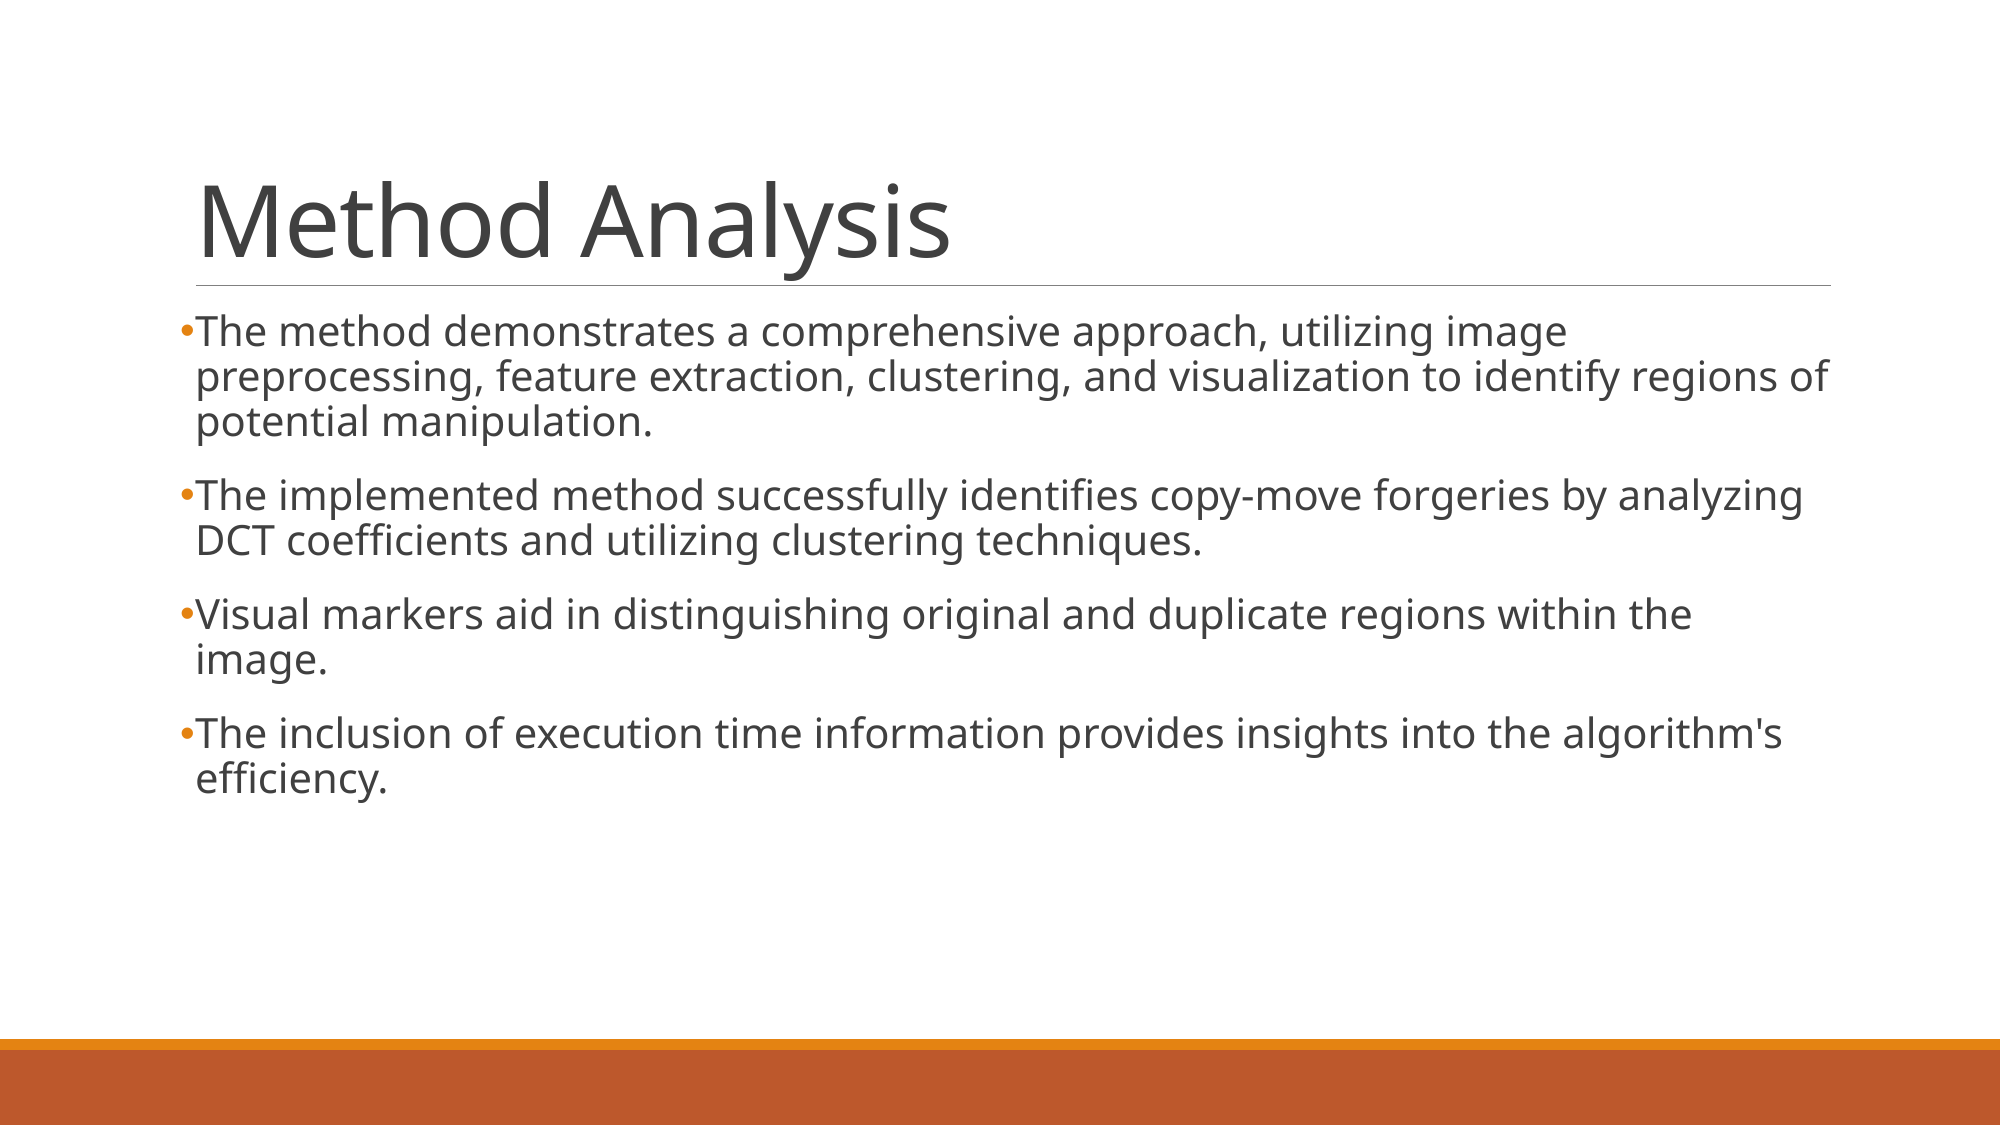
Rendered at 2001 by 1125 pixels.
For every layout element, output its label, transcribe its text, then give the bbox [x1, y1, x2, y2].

title Method Analysis [180, 47, 1830, 285]
list The method demonstrates a comprehensive approach, utilizing image preprocessing, feature extraction, clustering, and visualization to identify regions of potential manipulation. The implemented method successfully identifies copy-move forgeries by analyzing DCT coefficients and utilizing clustering techniques. Visual markers aid in distinguishing original and duplicate regions within the image. The inclusion of execution time information provides insights into the algorithm's efficiency. [180, 302, 1830, 963]
